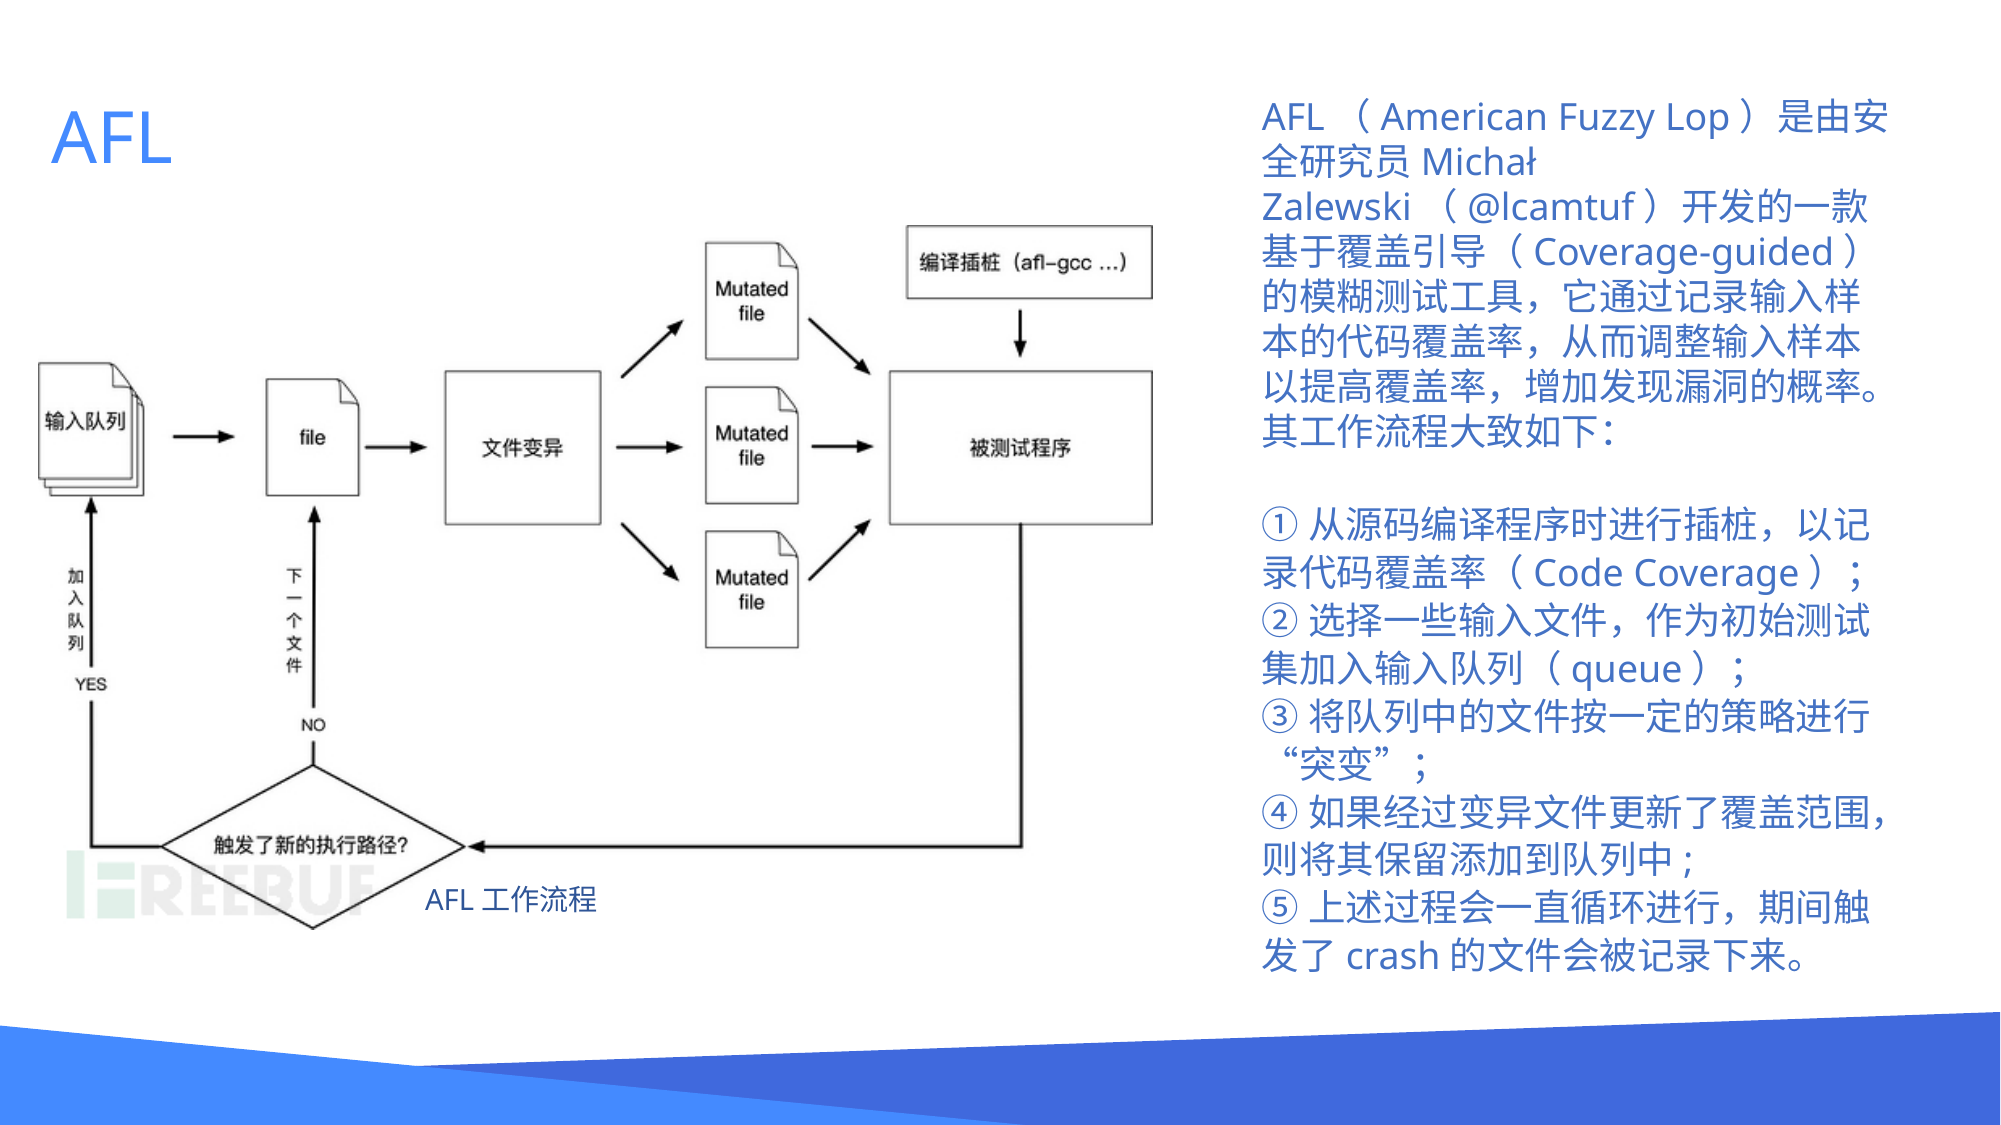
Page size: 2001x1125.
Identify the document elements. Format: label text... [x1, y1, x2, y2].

text_box AFL（American Fuzzy Lop）是由安全研究员Michał Zalewski（@lcamtuf）开发的一款基于覆盖引导（Coverage-guided）的模糊测试工具，它通过记录输入样本的代码覆盖率，从而调整输入样本以提高覆盖率，增加发现漏洞的概率。其工作流程大致如下： ①从源码编译程序时进行插桩，以记录代码覆盖率（Code Coverage）； ②选择一些输入文件，作为初始测试集加入输入队列（queue）； ③将队列中的文件按一定的策略进行“突变”； ④如果经过变异文件更新了覆盖范围，则将其保留添加到队列中; ⑤上述过程会一直循环进行，期间触发了crash的文件会被记录下来。 [1247, 85, 1908, 1075]
picture [38, 225, 1153, 930]
title AFL [36, 76, 1962, 243]
